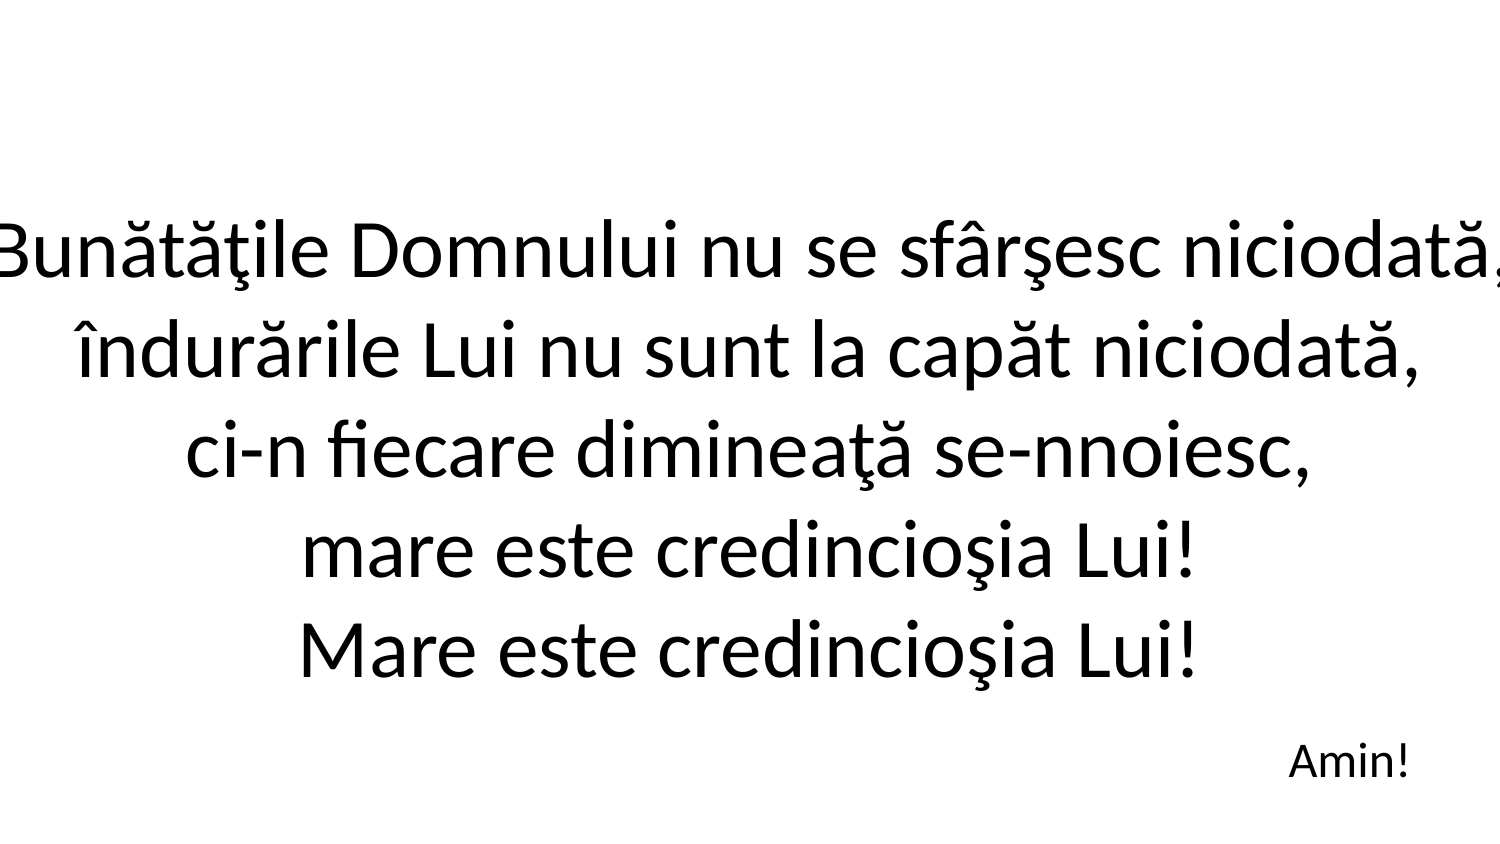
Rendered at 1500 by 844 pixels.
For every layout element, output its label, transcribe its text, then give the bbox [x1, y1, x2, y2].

text_box Bunătăţile Domnului nu se sfârşesc niciodată, îndurările Lui nu sunt la capăt niciodată, ci-n fiecare dimineaţă se-nnoiesc, mare este credincioşia Lui! Mare este credincioşia Lui! [0, 142, 1500, 702]
text_box Amin! [1273, 674, 1427, 795]
